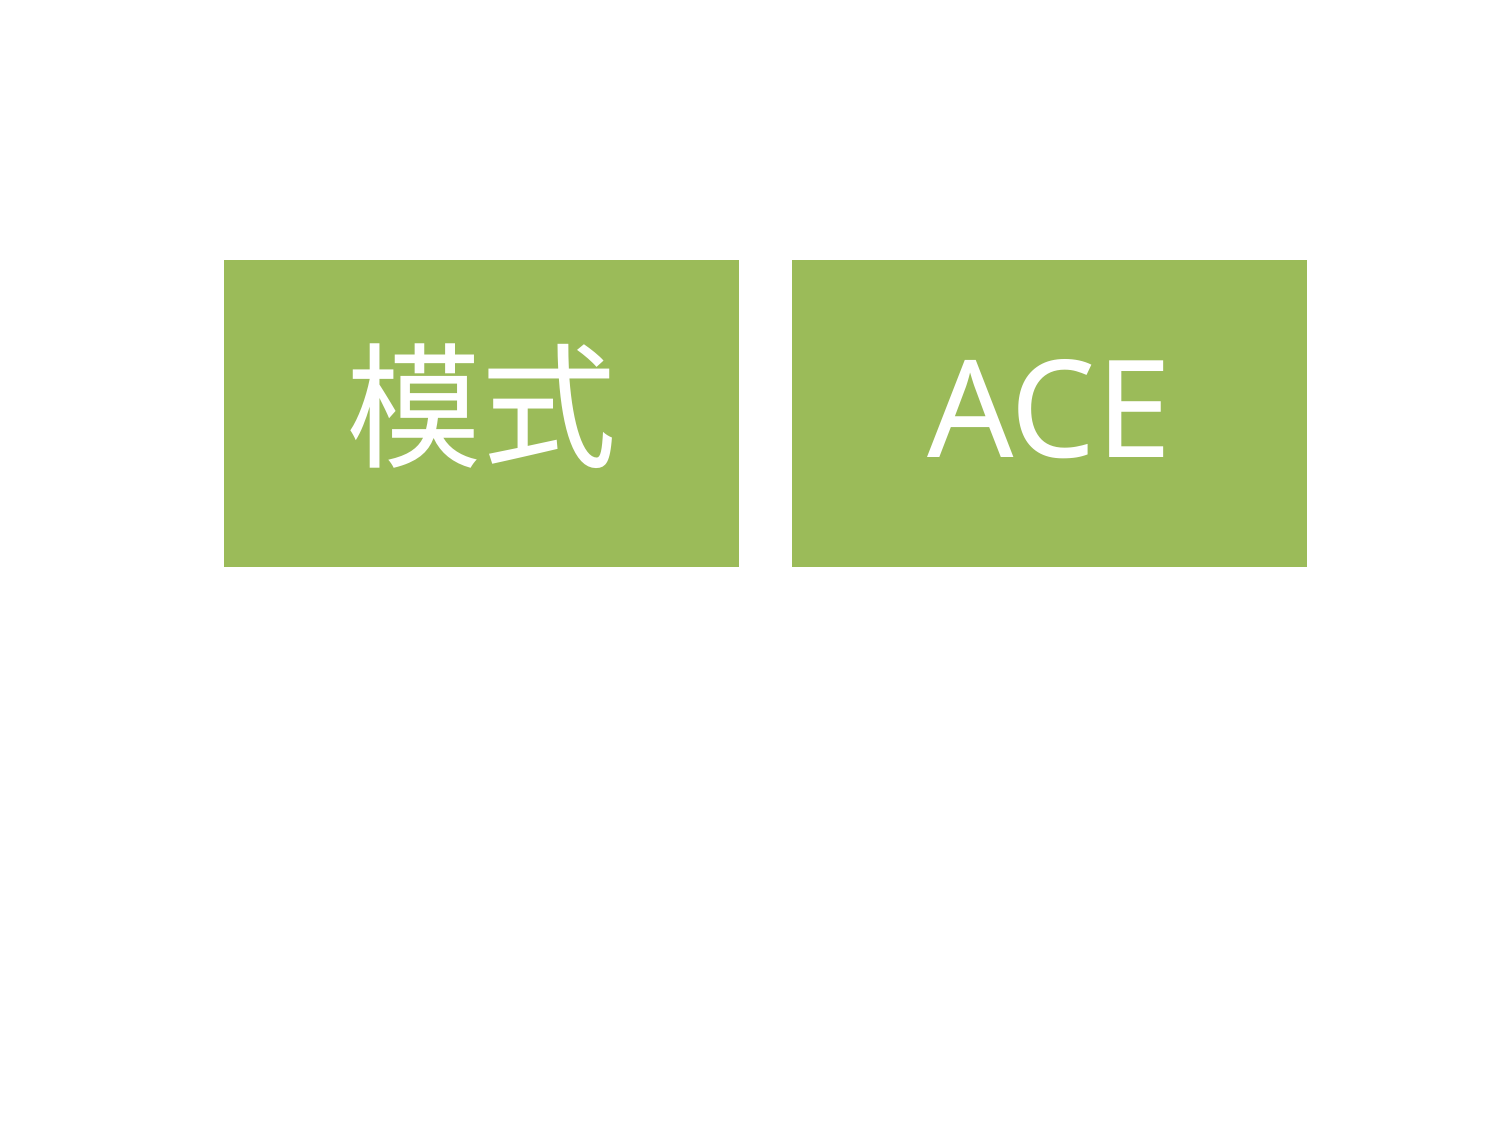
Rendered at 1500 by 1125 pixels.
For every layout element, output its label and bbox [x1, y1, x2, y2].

text_box [218, 255, 1310, 923]
